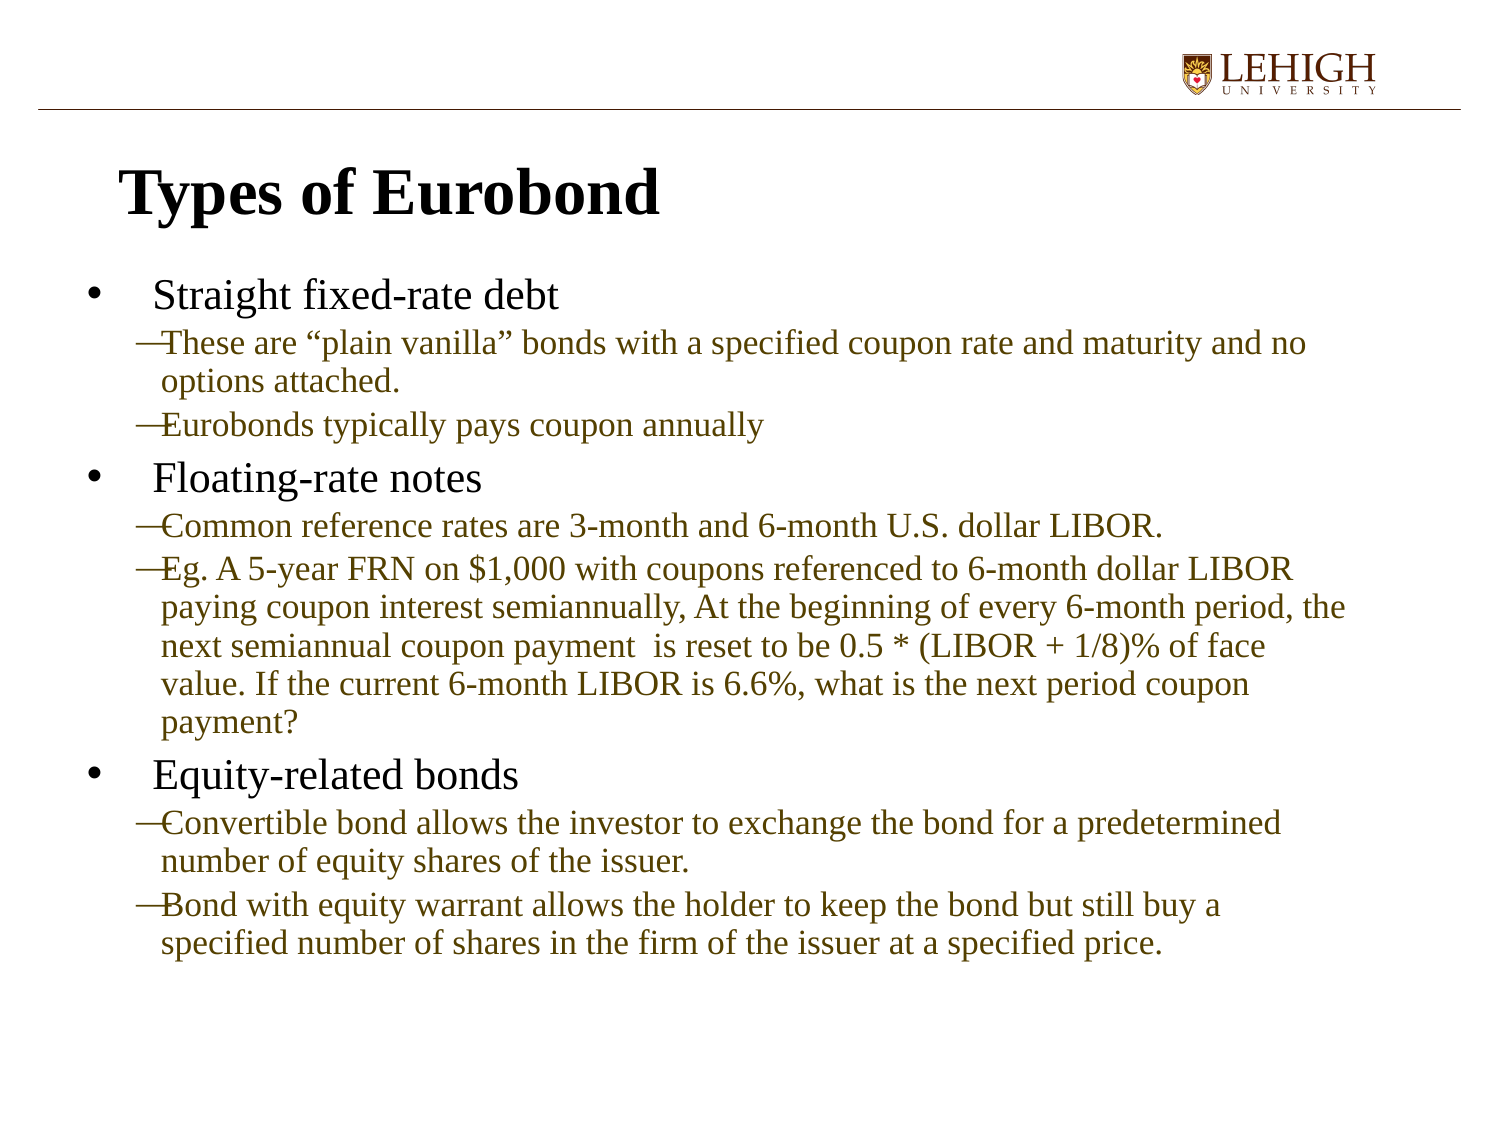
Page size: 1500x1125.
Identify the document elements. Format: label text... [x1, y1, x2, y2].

title Types of Eurobond [103, 127, 1397, 258]
list Straight fixed-rate debt These are “plain vanilla” bonds with a specified coupon rate and maturity and no options attached. Eurobonds typically pays coupon annually Floating-rate notes Common reference rates are 3-month and 6-month U.S. dollar LIBOR. Eg. A 5-year FRN on $1,000 with coupons referenced to 6-month dollar LIBOR paying coupon interest semiannually, At the beginning of every 6-month period, the next semiannual coupon payment is reset to be 0.5 * (LIBOR + 1/8)% of face value. If the current 6-month LIBOR is 6.6%, what is the next period coupon payment? Equity-related bonds Convertible bond allows the investor to exchange the bond for a predetermined number of equity shares of the issuer. Bond with equity warrant allows the holder to keep the bond but still buy a specified number of shares in the firm of the issuer at a specified price. [71, 263, 1366, 978]
